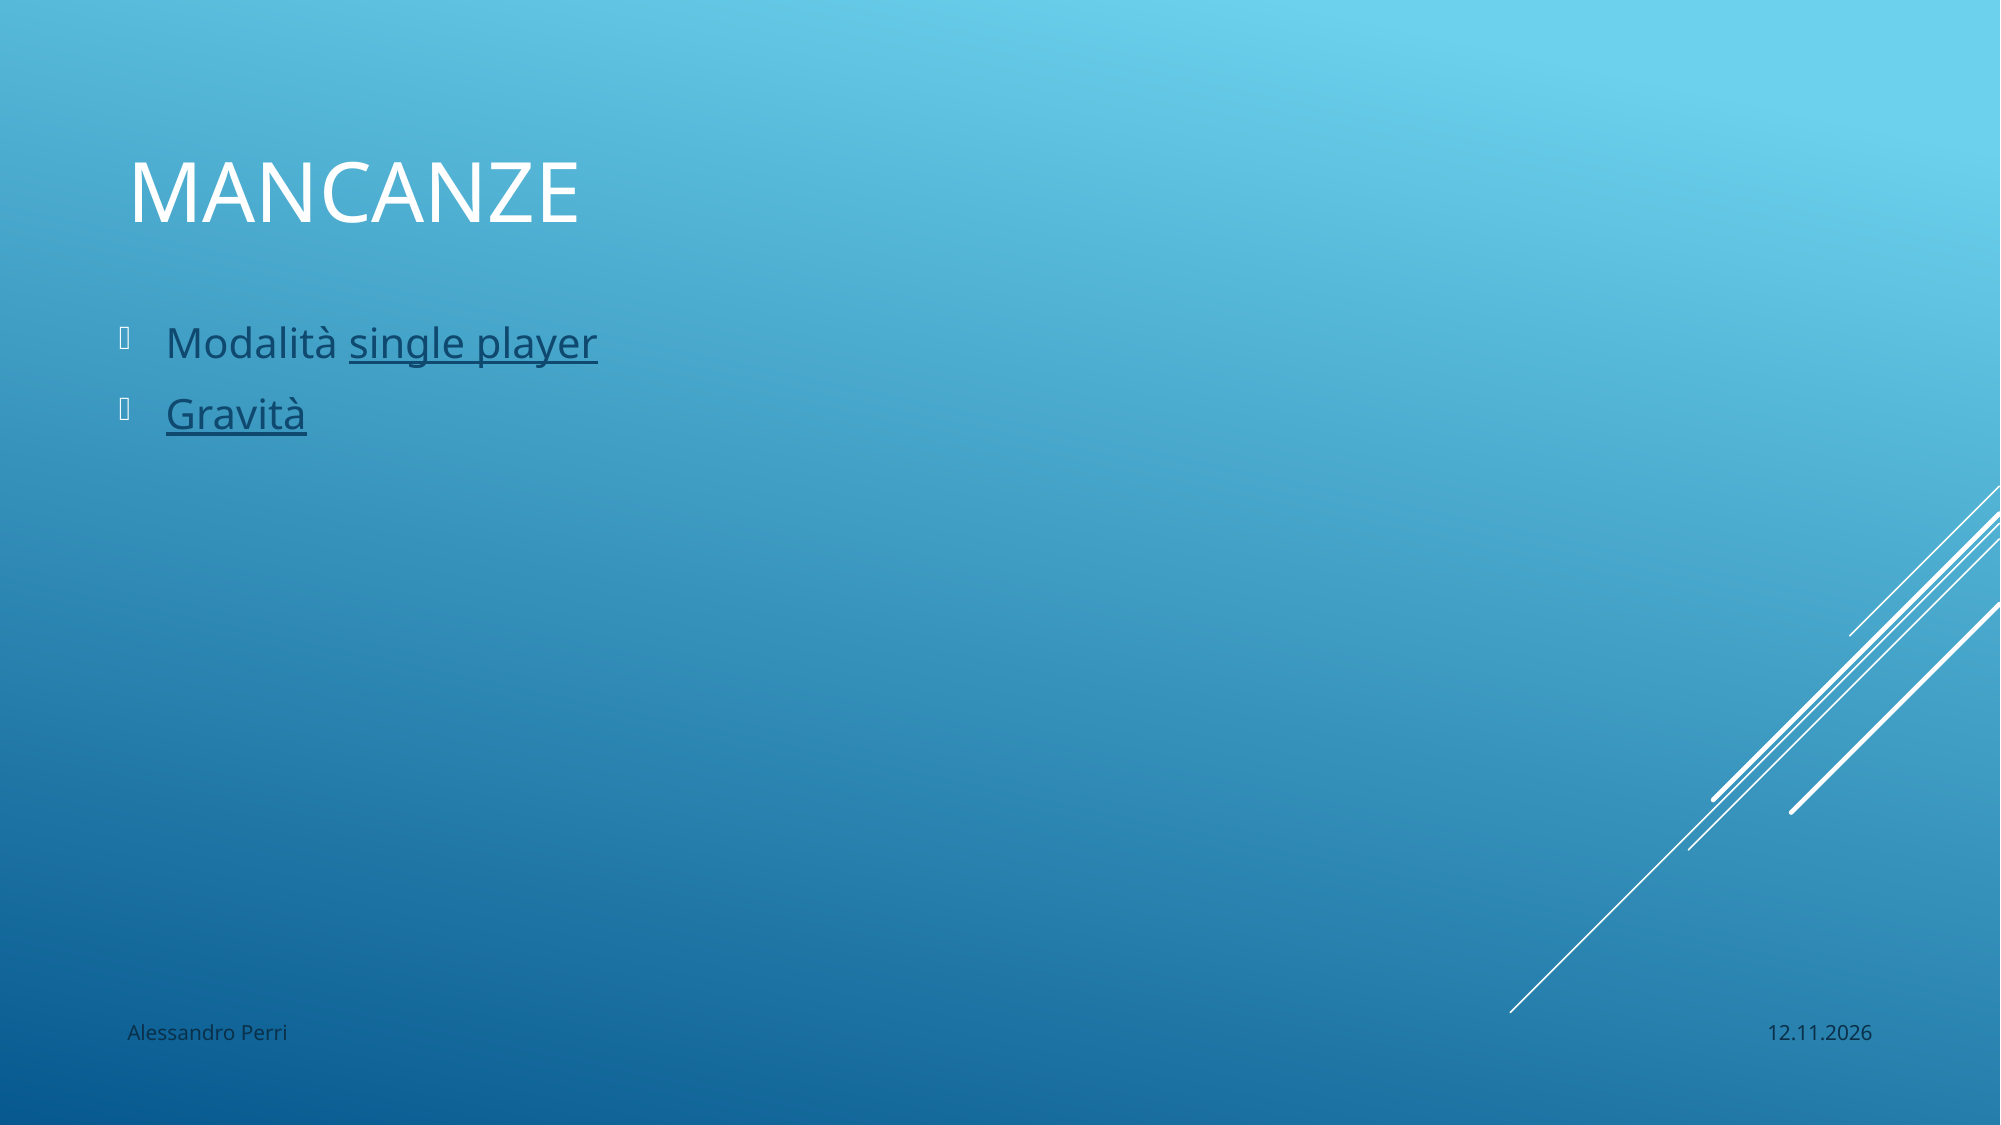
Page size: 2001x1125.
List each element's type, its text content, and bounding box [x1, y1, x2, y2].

footer Alessandro Perri [112, 1012, 1350, 1073]
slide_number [1624, 1012, 1888, 1073]
title Mancanze [112, 65, 1513, 313]
list Modalità single player Gravità [103, 308, 1504, 459]
